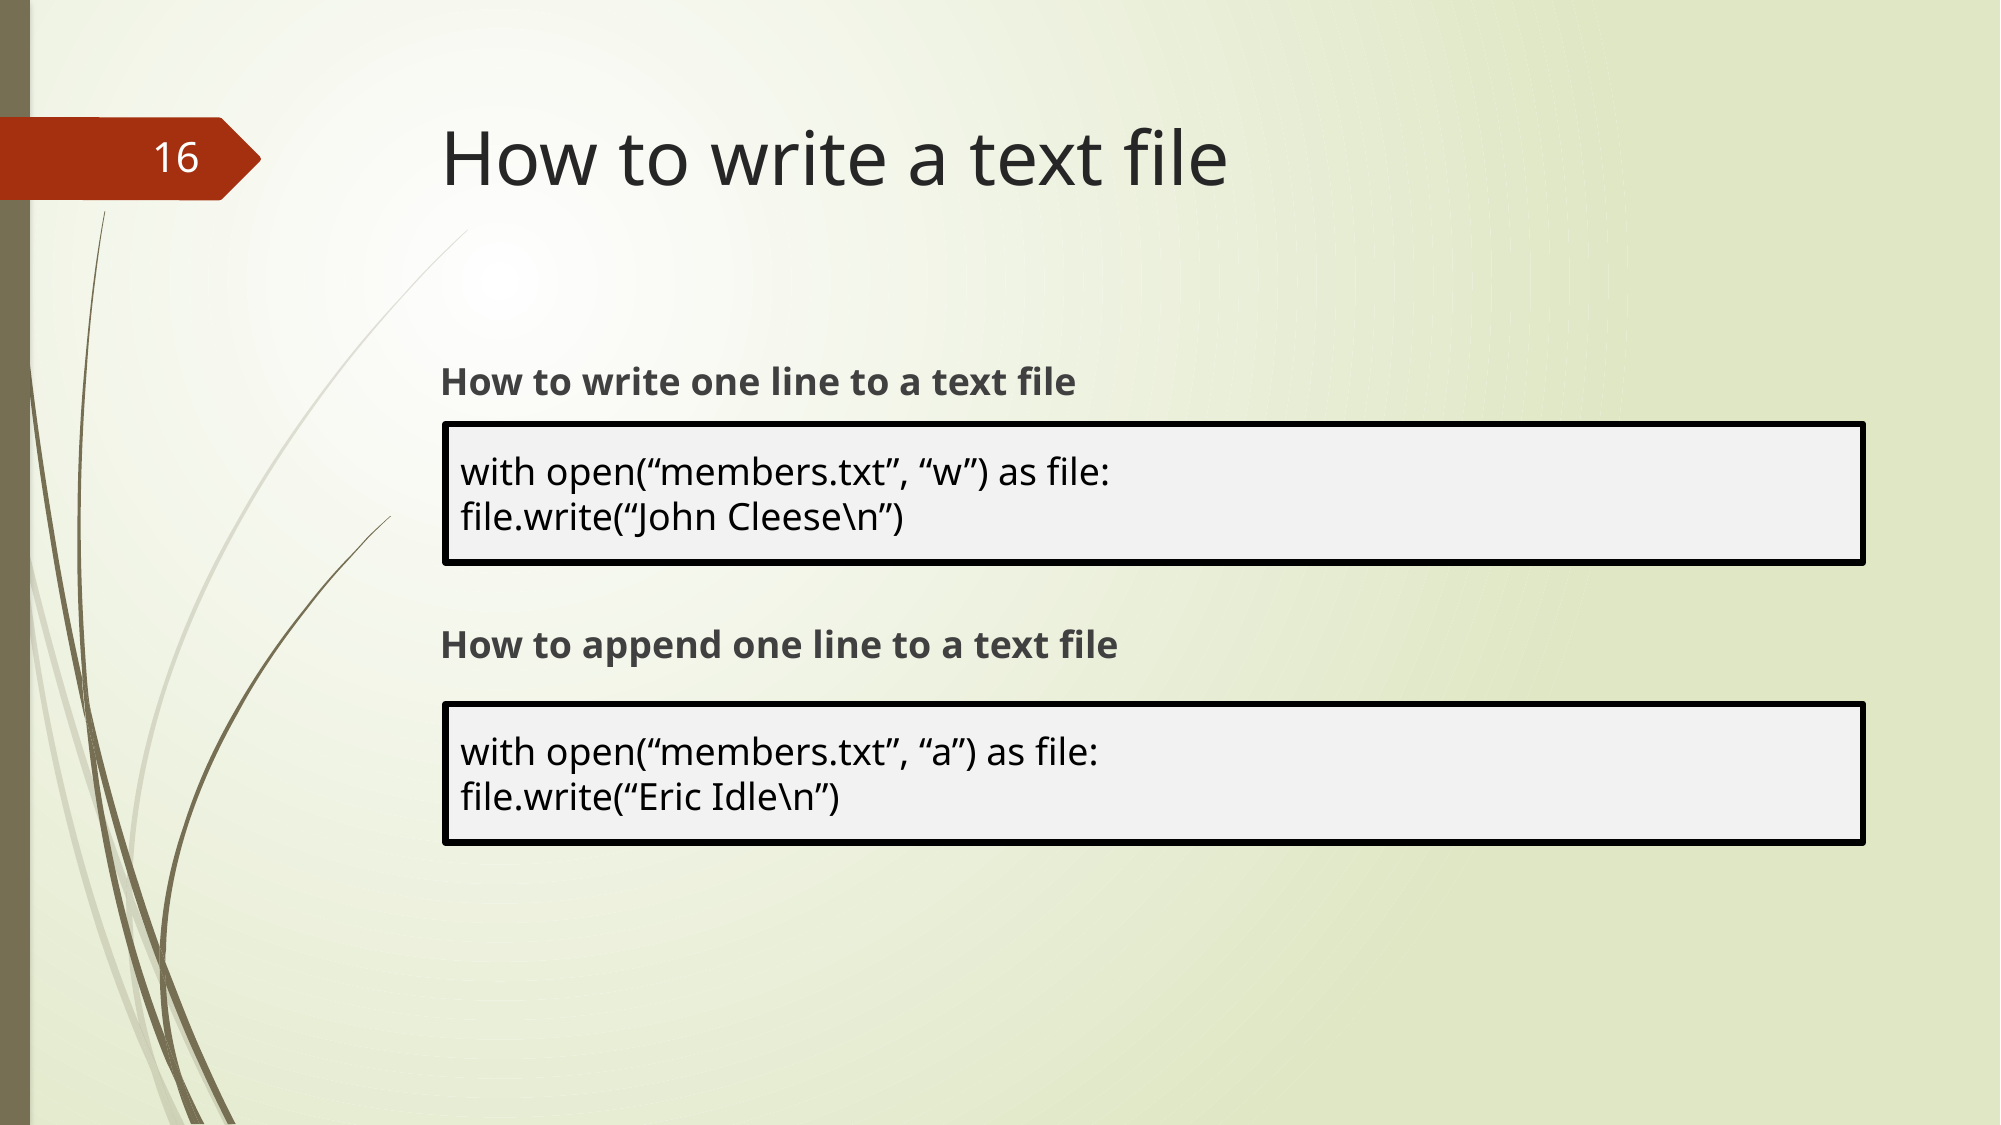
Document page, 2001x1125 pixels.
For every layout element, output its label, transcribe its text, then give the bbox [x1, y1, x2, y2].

title How to write a text file [425, 102, 1888, 313]
slide_number 16 [87, 129, 216, 190]
text_box with open(“members.txt”, “w”) as file: file.write(“John Cleese\n”) [444, 423, 1864, 564]
list How to write one line to a text file How to append one line to a text file [424, 350, 1888, 970]
text_box with open(“members.txt”, “a”) as file: file.write(“Eric Idle\n”) [444, 703, 1864, 844]
